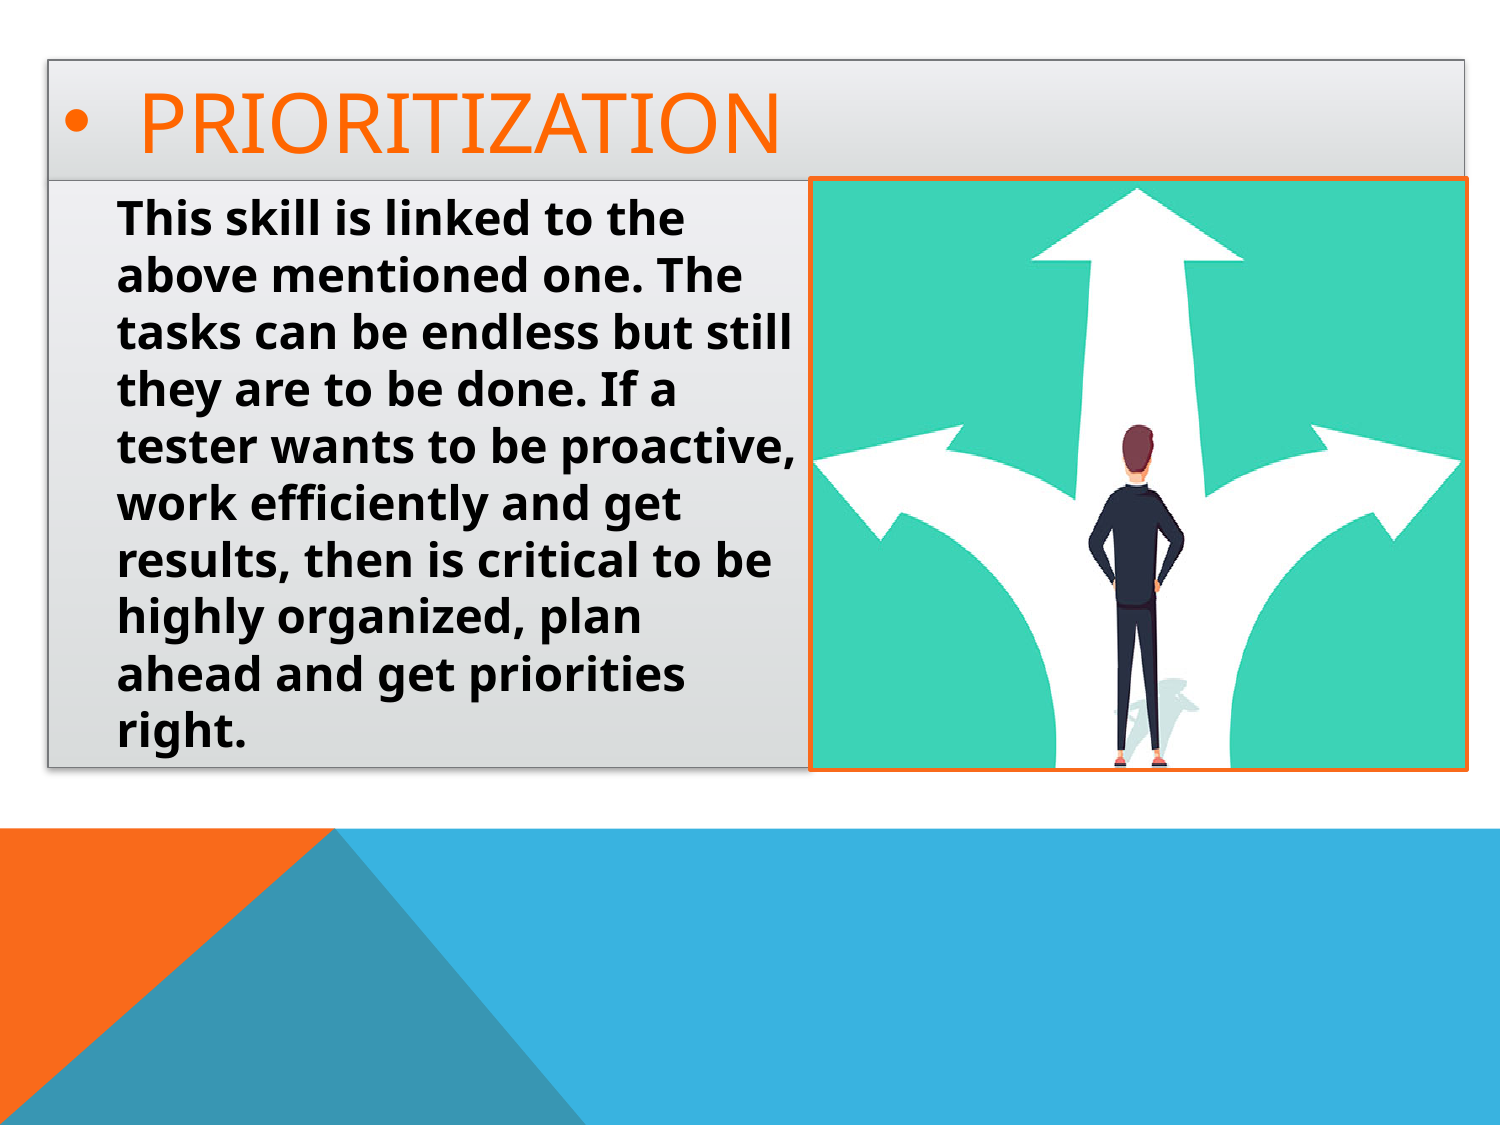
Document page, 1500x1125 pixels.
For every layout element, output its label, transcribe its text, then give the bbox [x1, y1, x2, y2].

list This skill is linked to the above mentioned one. The tasks can be endless but still they are to be done. If a tester wants to be proactive, work efficiently and get results, then is critical to be highly organized, plan ahead and get priorities right. [47, 180, 808, 768]
title prioritization [47, 59, 1465, 179]
picture [812, 180, 1465, 768]
